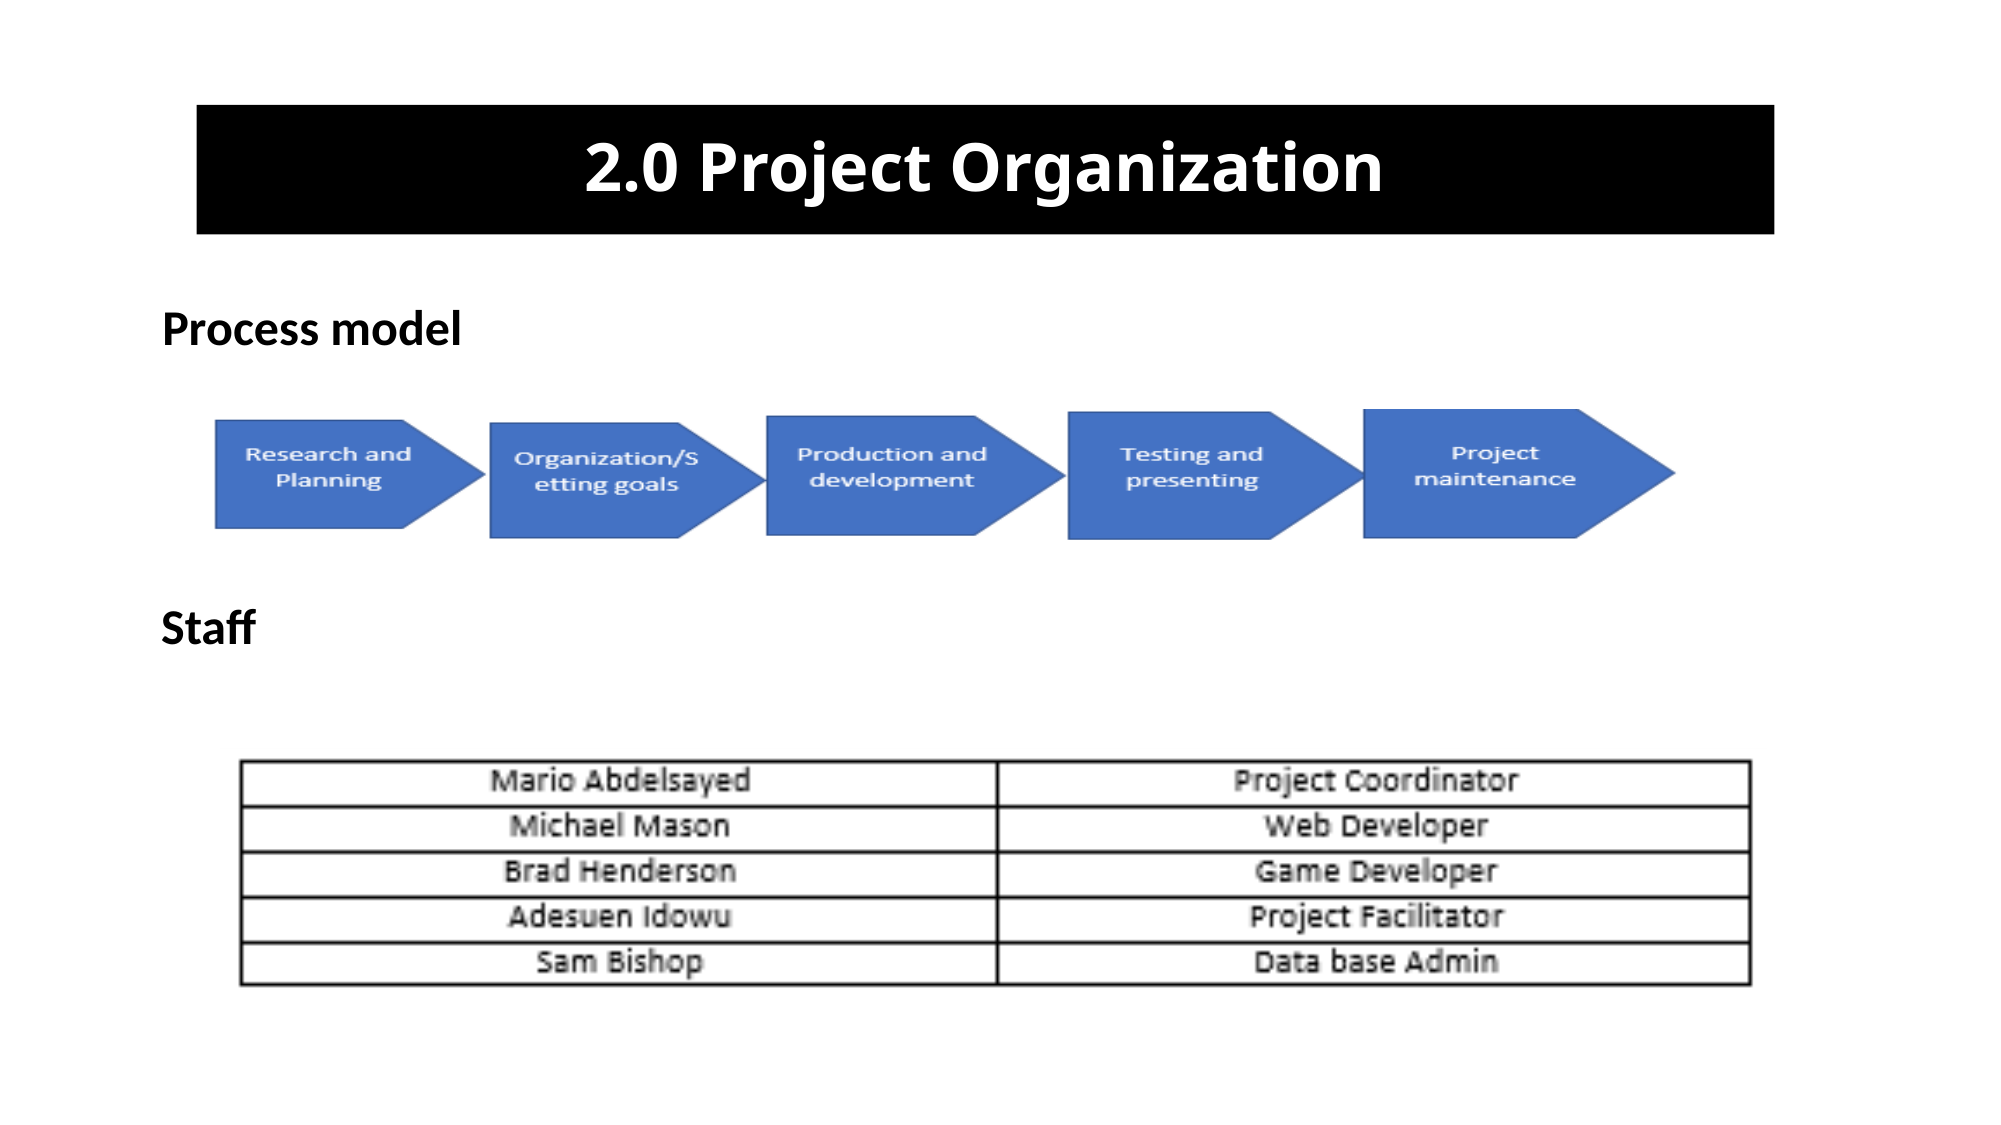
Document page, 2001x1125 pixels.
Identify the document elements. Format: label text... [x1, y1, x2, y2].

text_box Process model [147, 288, 478, 364]
picture [174, 409, 1707, 555]
list [196, 298, 1775, 551]
picture [220, 747, 1768, 1005]
text_box Staff [146, 593, 1612, 720]
title 2.0 Project Organization [196, 104, 1775, 235]
